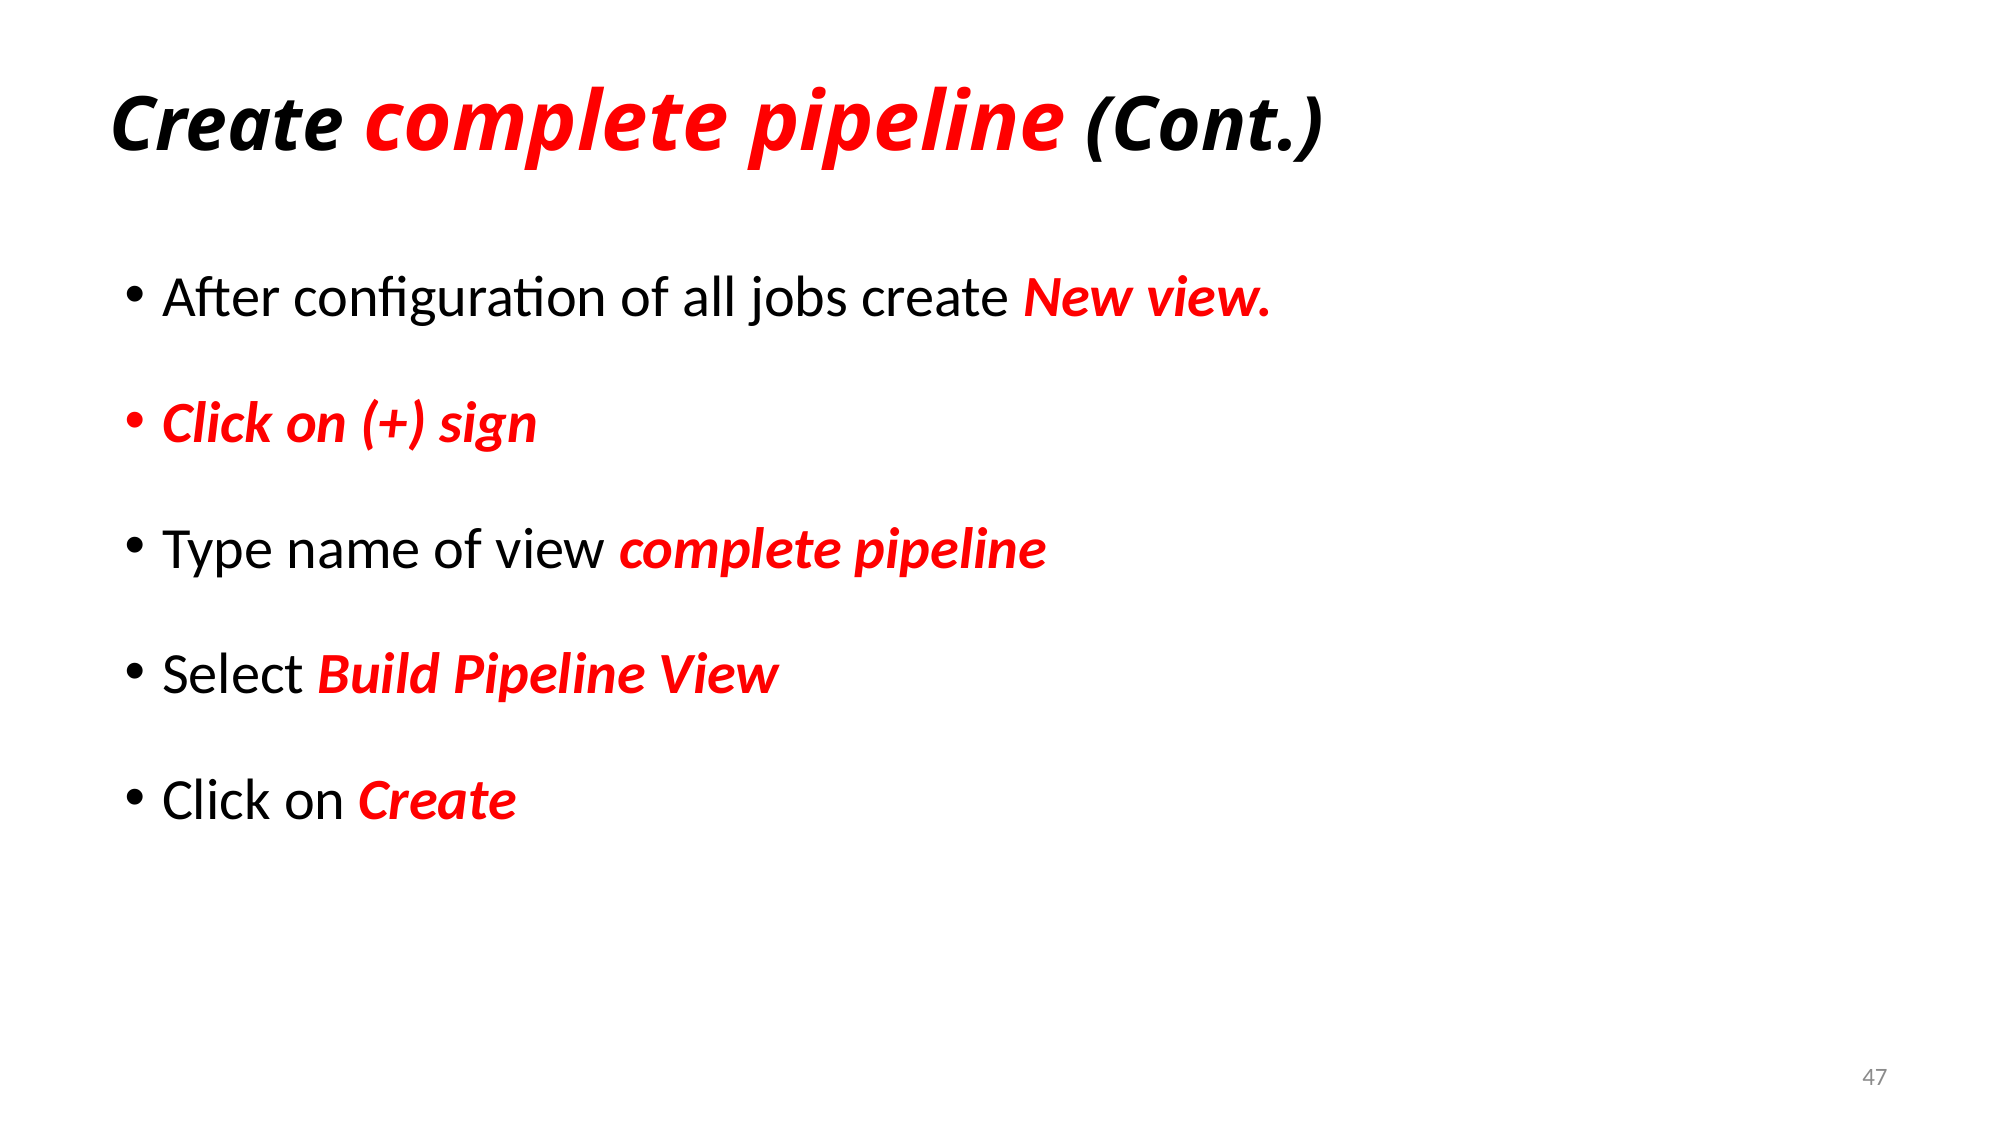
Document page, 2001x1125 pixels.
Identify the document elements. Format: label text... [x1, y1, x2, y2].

list After configuration of all jobs create New view. Click on (+) sign Type name of view complete pipeline Select Build Pipeline View Click on Create [109, 216, 1880, 1046]
slide_number 47 [1452, 1045, 1903, 1106]
title Create complete pipeline (Cont.) [94, 32, 1903, 215]
